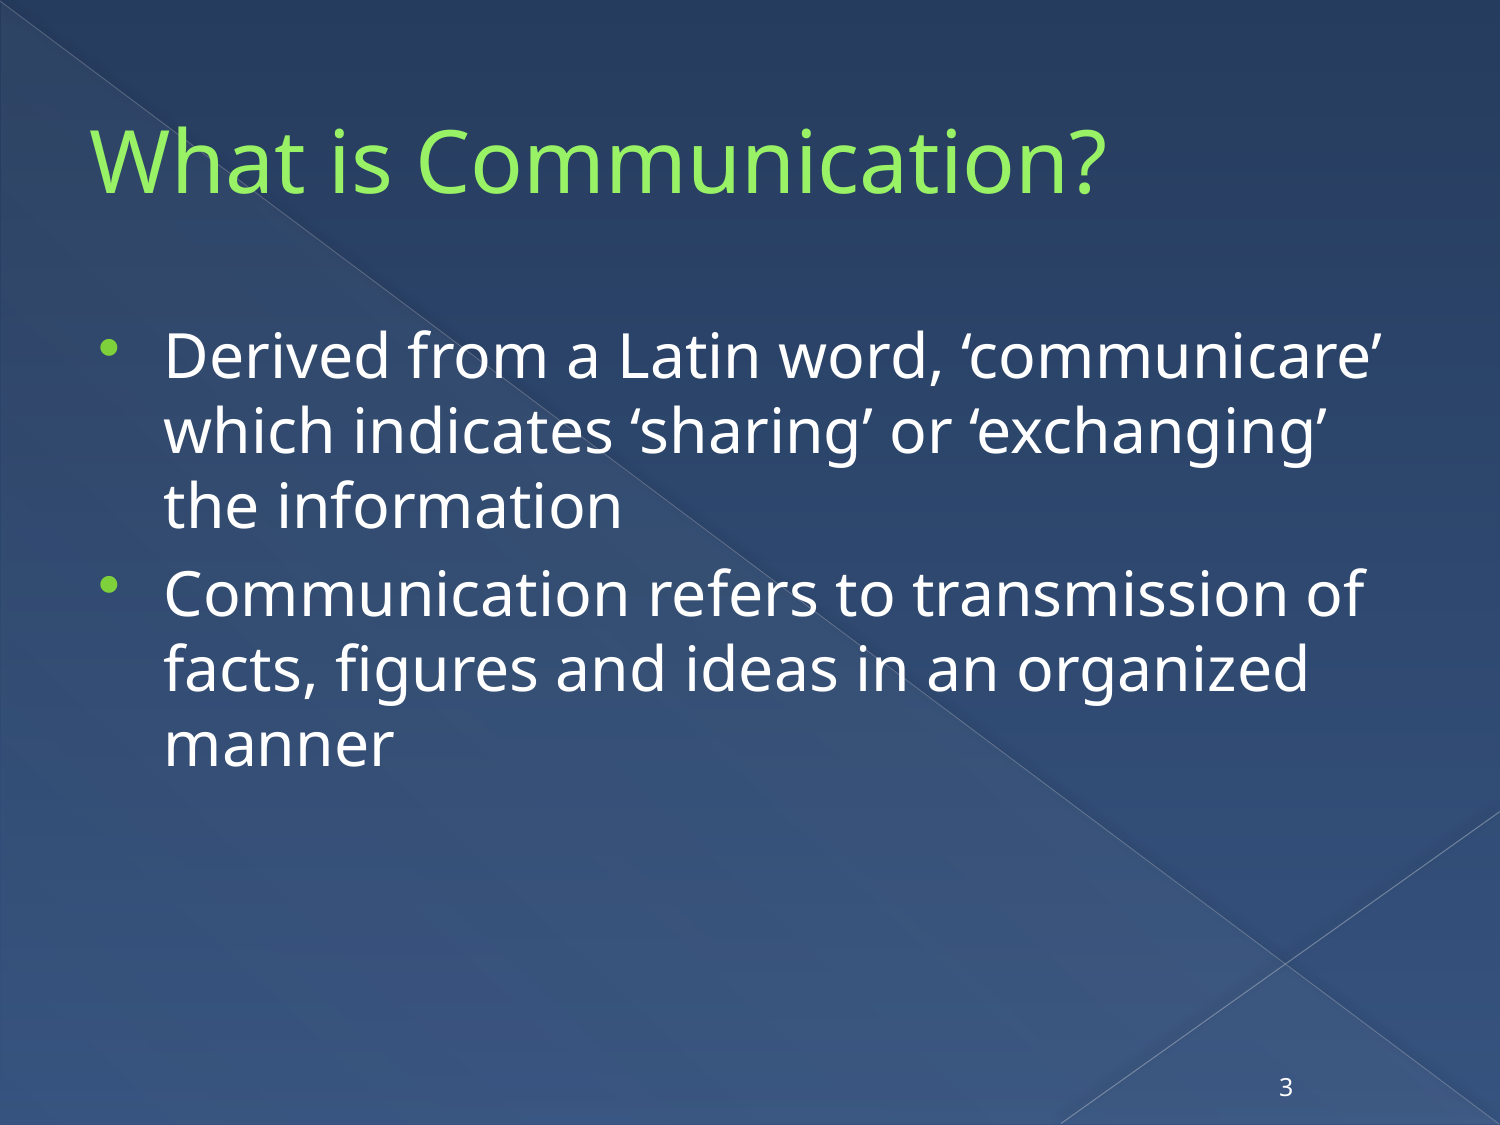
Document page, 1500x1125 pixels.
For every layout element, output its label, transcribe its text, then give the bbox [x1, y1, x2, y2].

slide_number 3 [1245, 1063, 1328, 1113]
list Derived from a Latin word, ‘communicare’ which indicates ‘sharing’ or ‘exchanging’ the information Communication refers to transmission of facts, figures and ideas in an organized manner [75, 308, 1425, 1059]
title What is Communication? [75, 43, 1425, 274]
